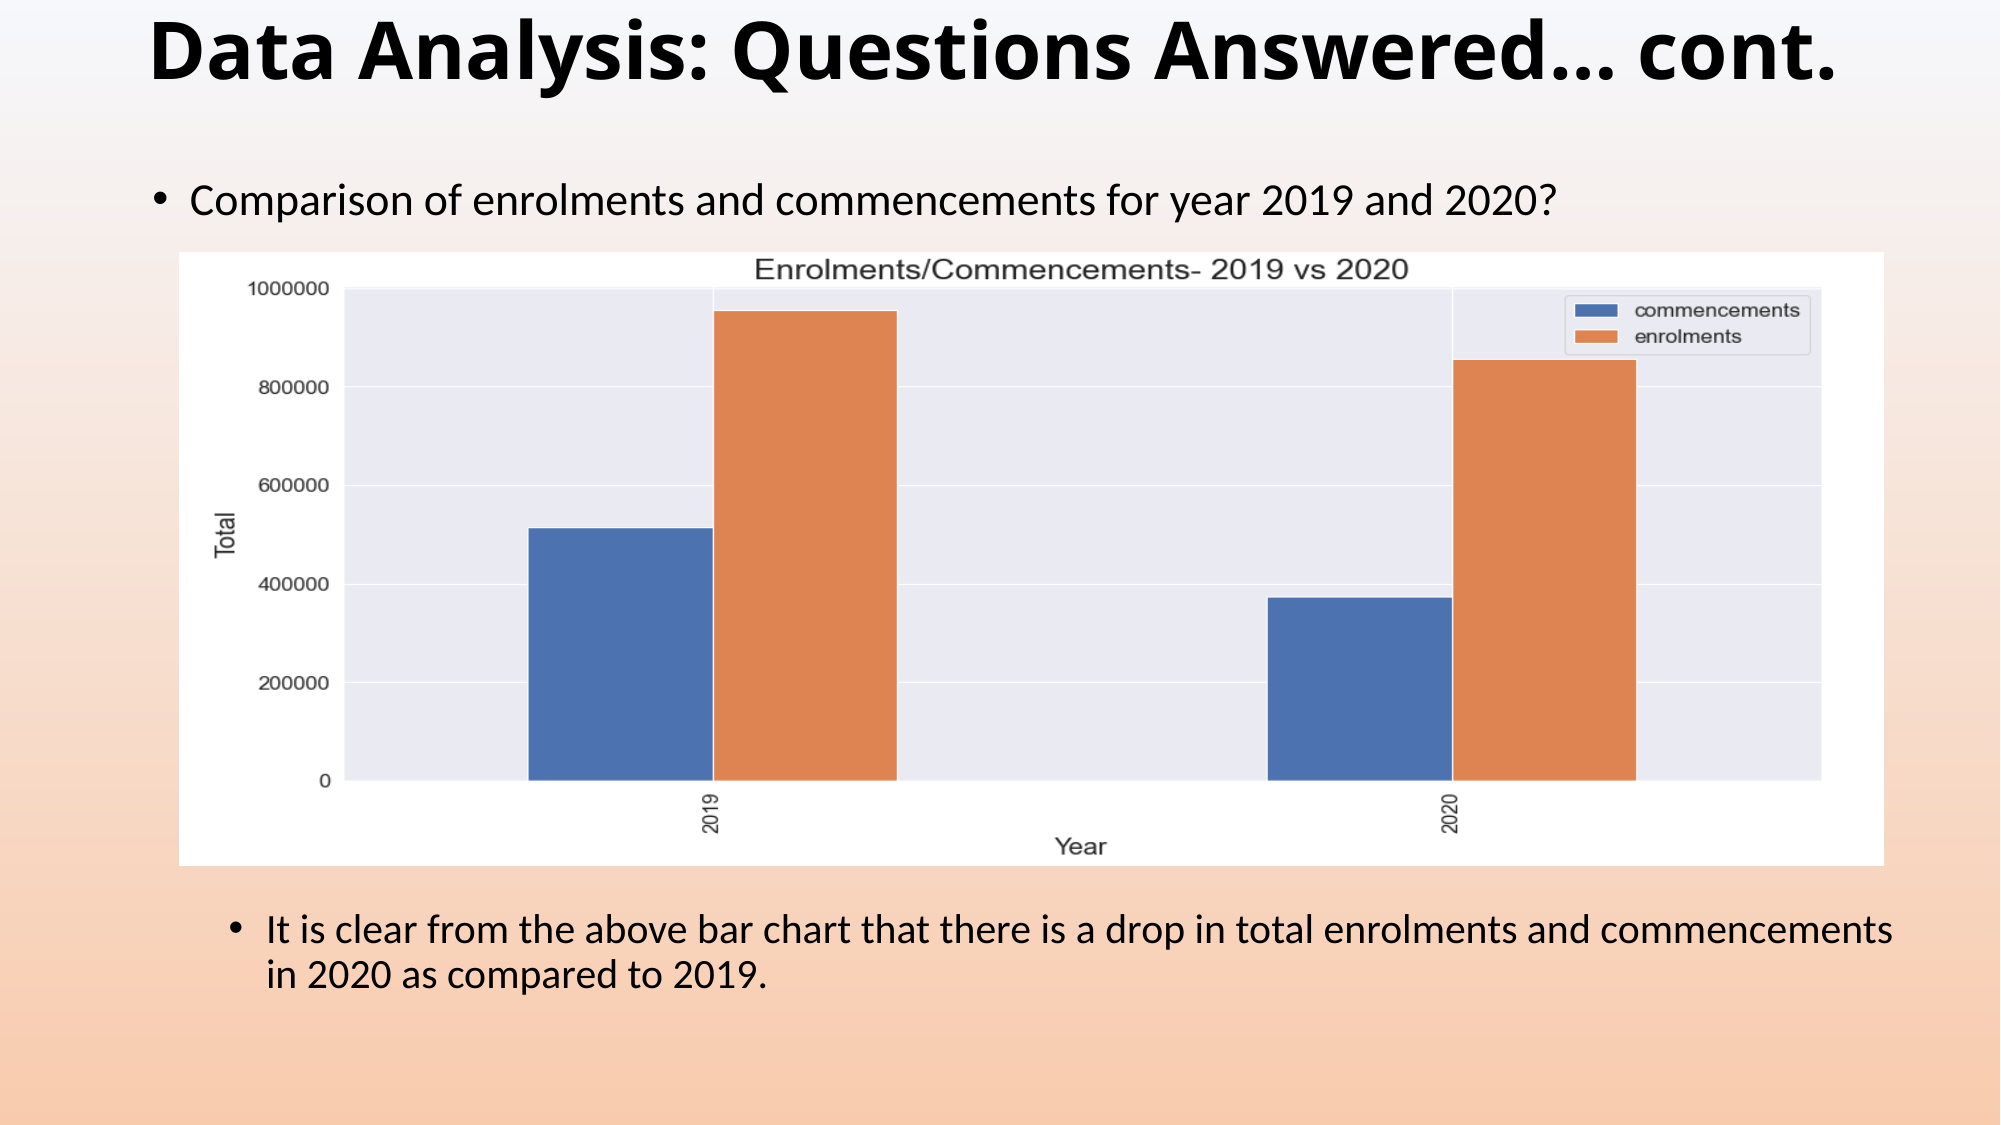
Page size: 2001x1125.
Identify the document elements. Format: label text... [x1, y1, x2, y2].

picture [179, 252, 1884, 866]
title Data Analysis: Questions Answered… cont. [132, 0, 1858, 110]
list Comparison of enrolments and commencements for year 2019 and 2020? [137, 168, 1863, 234]
text_box It is clear from the above bar chart that there is a drop in total enrolments and commencements in 2020 as compared to 2019. [213, 899, 1939, 1077]
